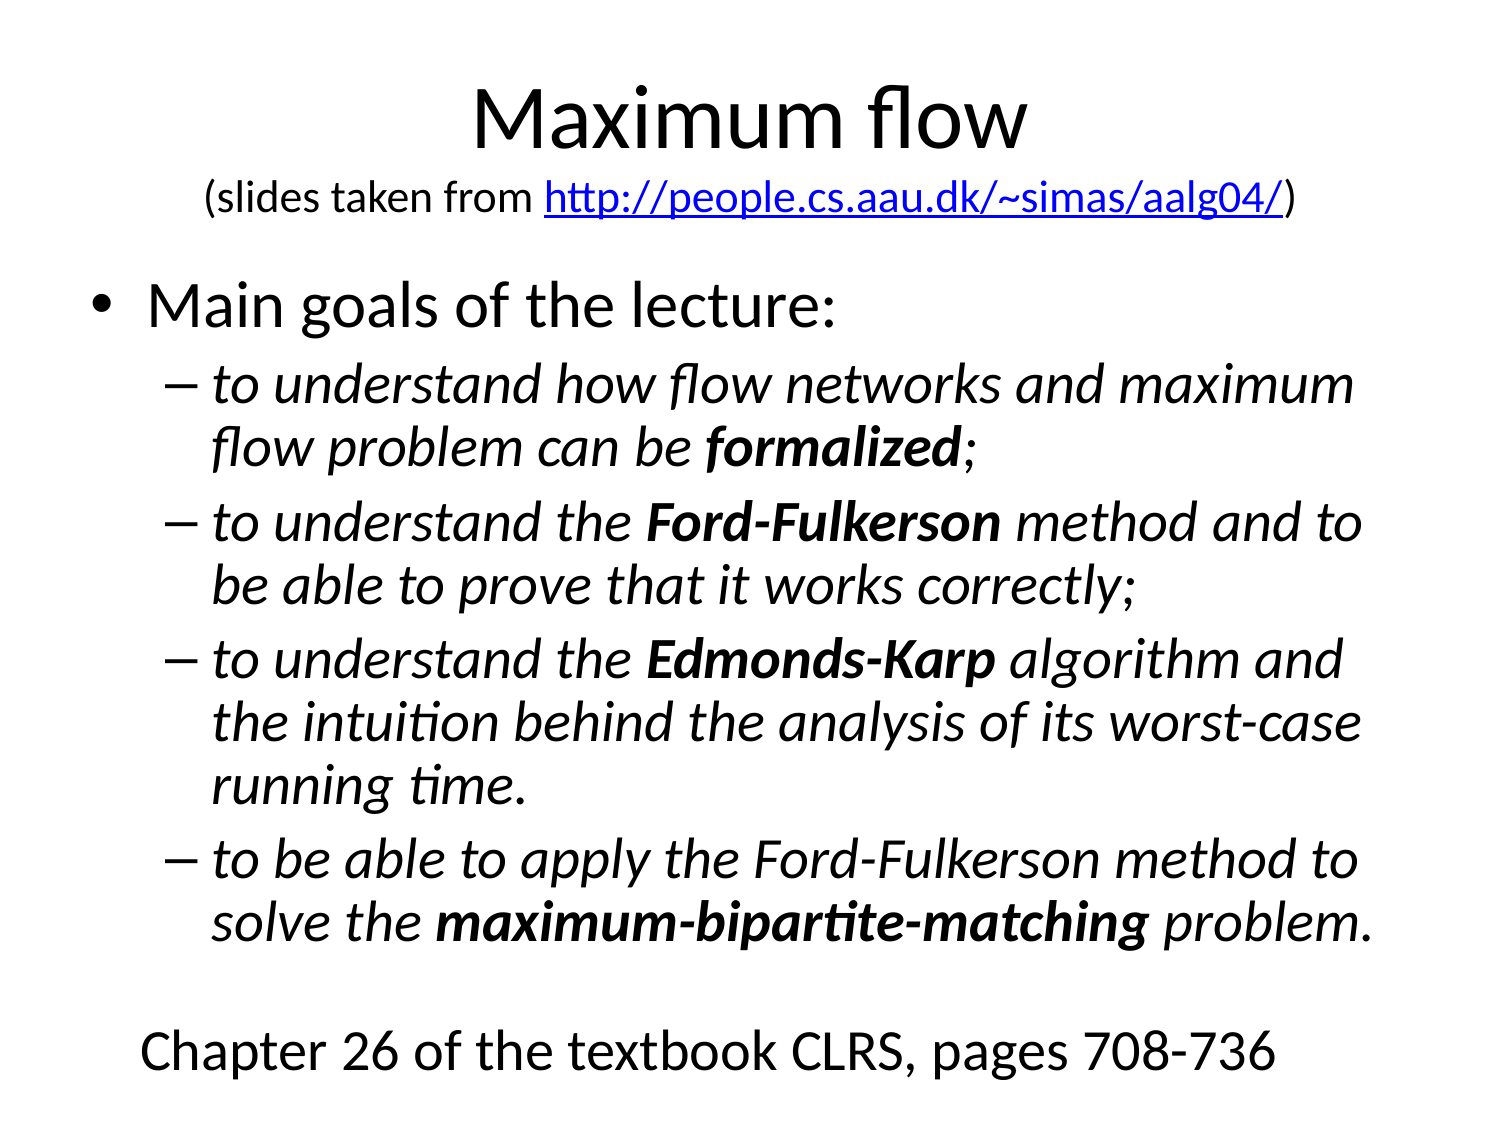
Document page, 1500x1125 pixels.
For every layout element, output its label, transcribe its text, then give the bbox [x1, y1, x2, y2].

list Main goals of the lecture: to understand how flow networks and maximum flow problem can be formalized; to understand the Ford-Fulkerson method and to be able to prove that it works correctly; to understand the Edmonds-Karp algorithm and the intuition behind the analysis of its worst-case running time. to be able to apply the Ford-Fulkerson method to solve the maximum-bipartite-matching problem. [75, 262, 1425, 1005]
text_box Chapter 26 of the textbook CLRS, pages 708-736 [124, 1004, 1400, 1090]
title Maximum flow (slides taken from http://people.cs.aau.dk/~simas/aalg04/) [75, 45, 1425, 233]
